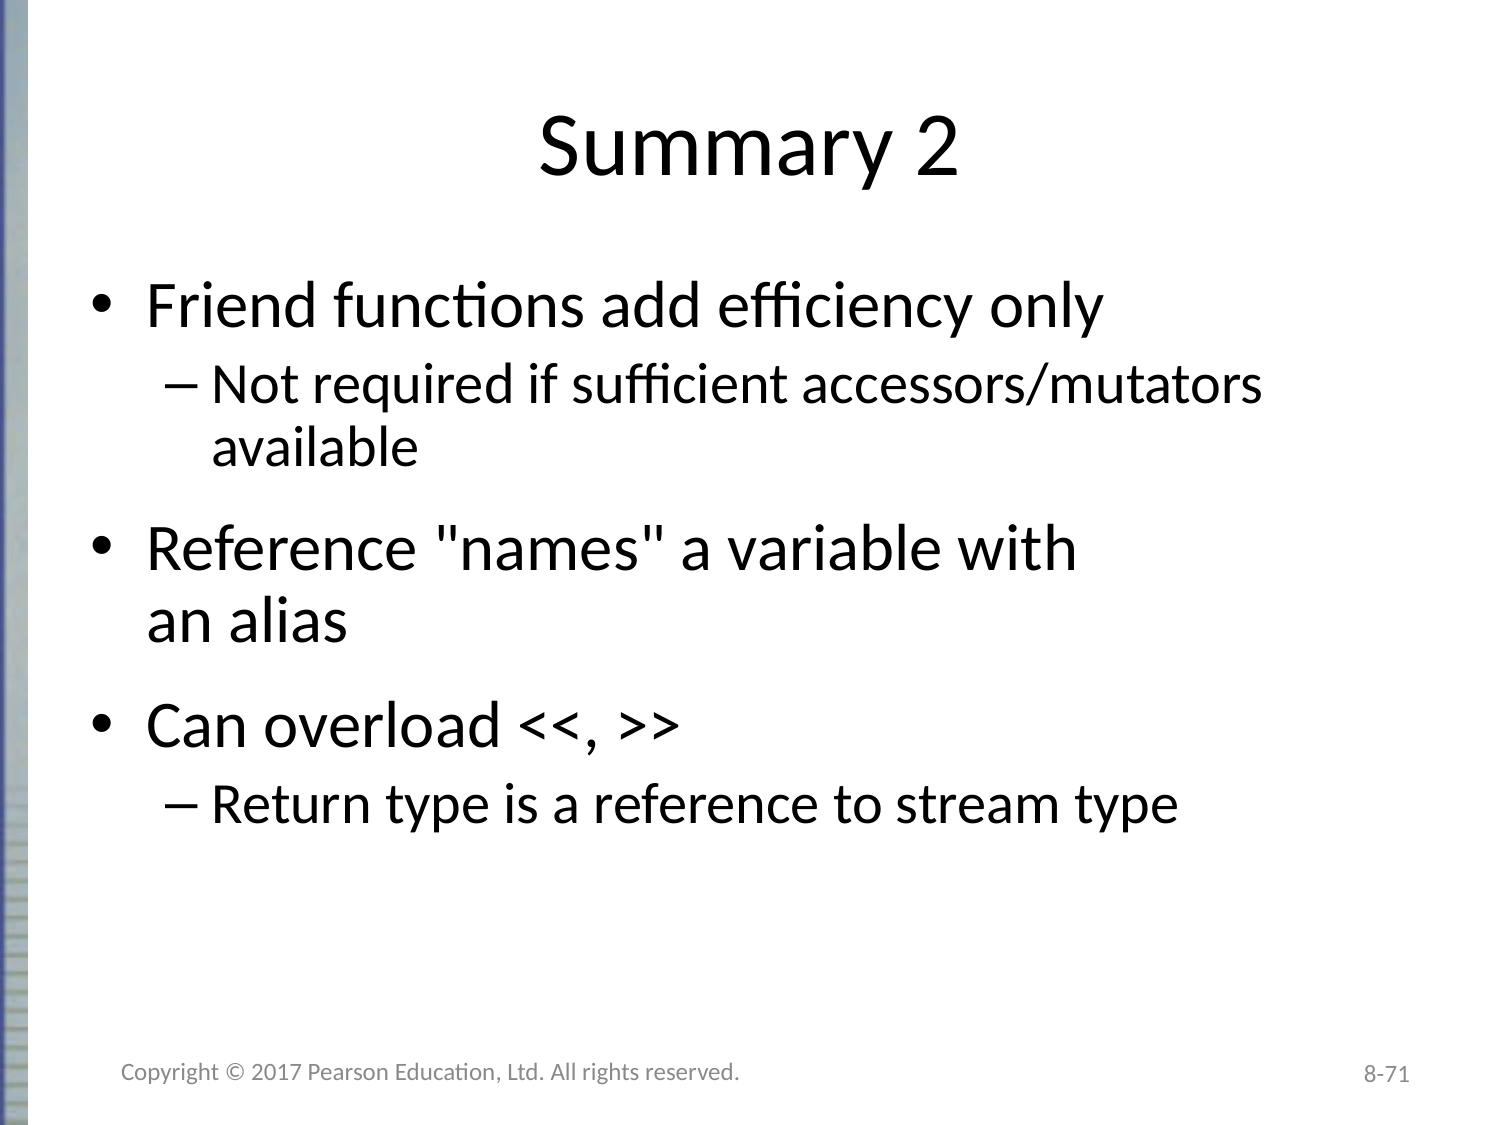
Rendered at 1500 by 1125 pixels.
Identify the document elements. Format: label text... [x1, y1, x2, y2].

picture [0, 0, 28, 1125]
list Friend functions add efficiency only Not required if sufficient accessors/mutators available Reference "names" a variable with an alias Can overload <<, >> Return type is a reference to stream type [75, 262, 1425, 1005]
title Summary 2 [75, 45, 1425, 233]
footer Copyright © 2017 Pearson Education, Ltd. All rights reserved. [75, 1040, 788, 1100]
slide_number 8-71 [1074, 1042, 1425, 1103]
